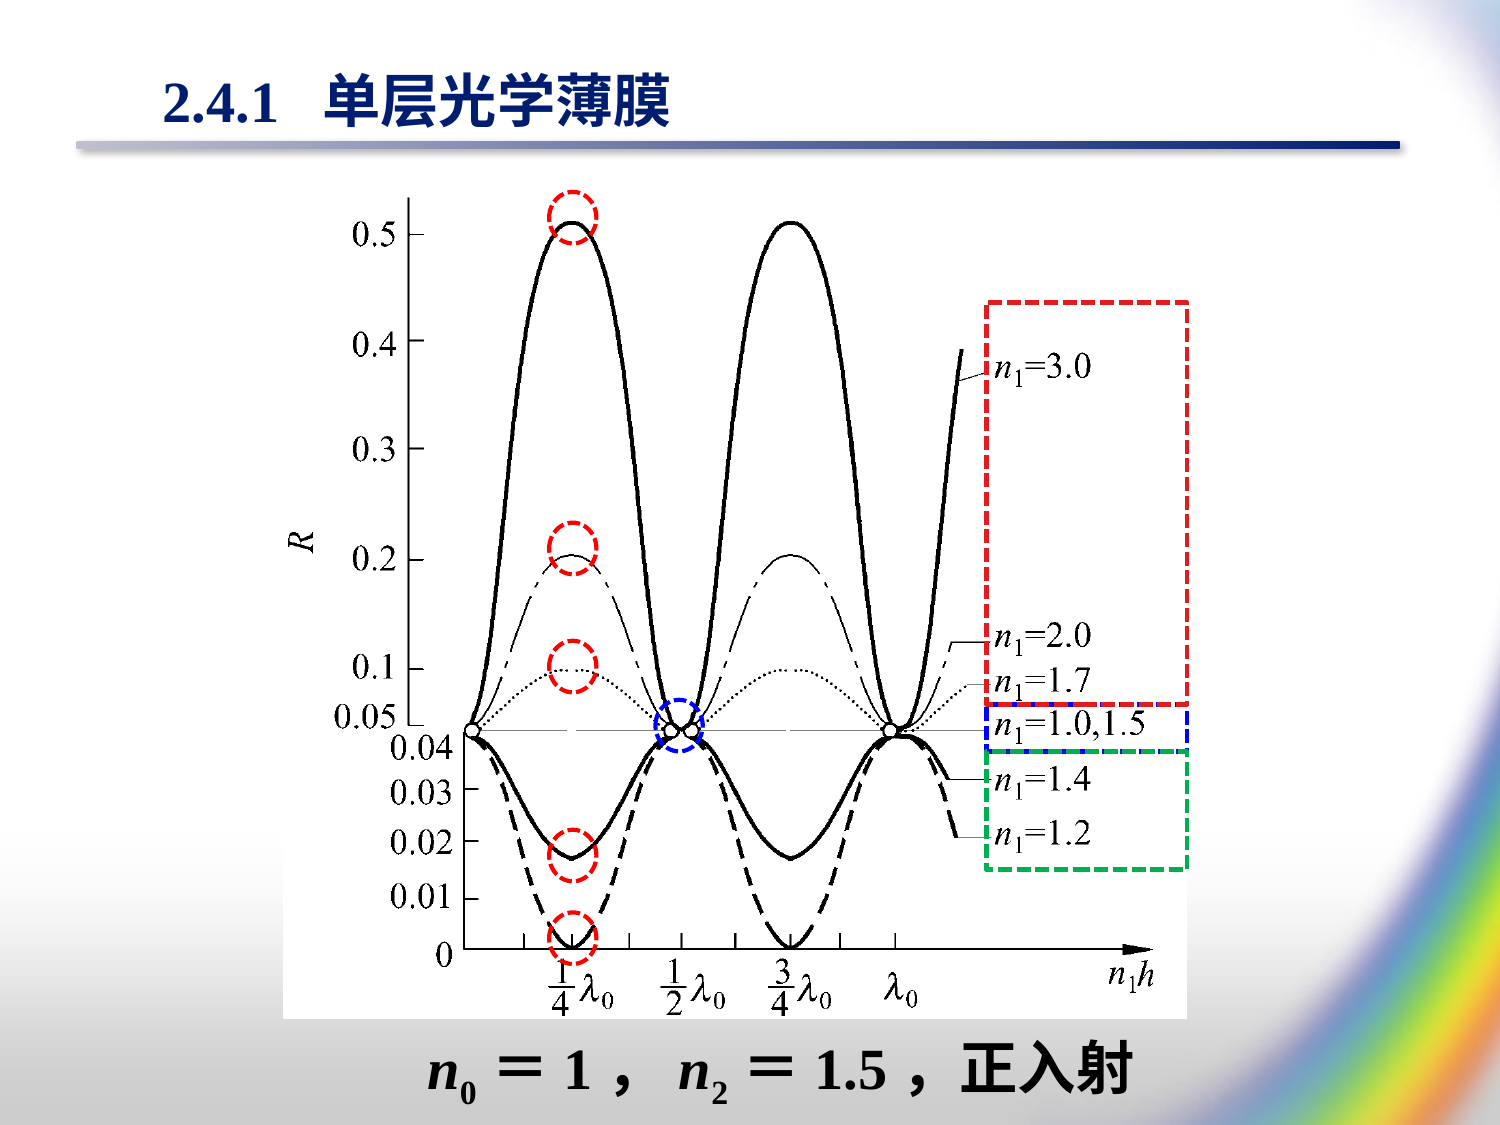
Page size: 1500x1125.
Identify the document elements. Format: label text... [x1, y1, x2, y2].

picture [0, 0, 1500, 1125]
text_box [283, 191, 1188, 1111]
text_box [75, 139, 1402, 151]
title 2.4.1 单层光学薄膜 [147, 54, 739, 138]
